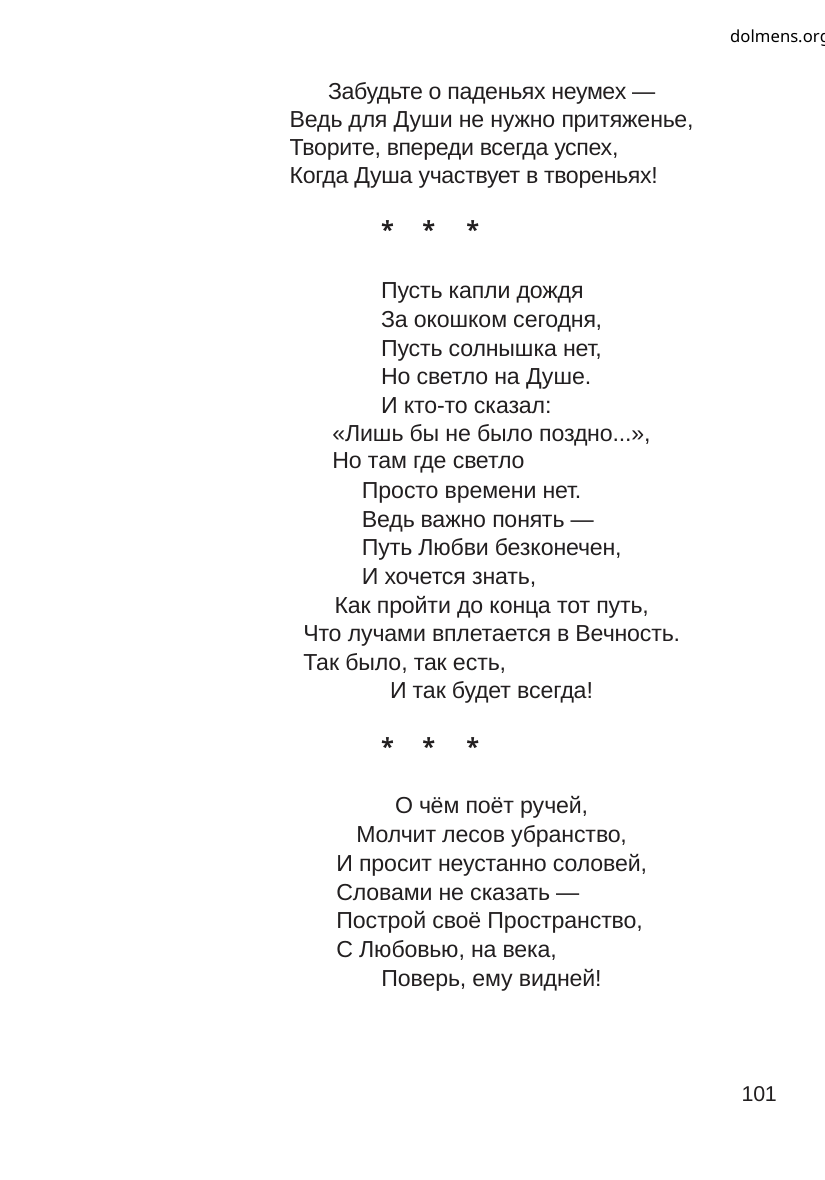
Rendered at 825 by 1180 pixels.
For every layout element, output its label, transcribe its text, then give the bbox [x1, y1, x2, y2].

text_box Молчит лесов убранство, [356, 818, 627, 847]
text_box * [466, 214, 480, 273]
text_box * [422, 214, 436, 273]
text_box * [380, 731, 394, 789]
text_box Поверь, ему видней! [381, 962, 602, 1020]
text_box И просит неустанно соловей, Словами не сказать — Построй своё Пространство, С Любовью, на века, [336, 847, 647, 991]
text_box Ведь для Души не нужно притяженье, Творите, впереди всегда успех, Когда Душа участвует в твореньях! [289, 104, 694, 217]
text_box И так будет всегда! [390, 677, 594, 731]
text_box Просто времени нет. Ведь важно понять — Путь Любви безконечен, И хочется знать, [361, 474, 622, 589]
text_box dolmens.org [730, 27, 825, 66]
text_box * [466, 731, 480, 789]
text_box Как пройти до конца тот путь, [334, 589, 649, 616]
text_box Пусть капли дождя За окошком сегодня, Пусть солнышка нет, Но светло на Душе. И кто-то сказал: [380, 274, 603, 418]
text_box Что лучами вплетается в Вечность. Так было, так есть, [303, 616, 680, 705]
text_box * [422, 731, 436, 789]
text_box * [380, 214, 394, 273]
text_box О чём поёт ручей, [394, 789, 589, 818]
text_box «Лишь бы не было поздно...», Но там где светло [332, 418, 651, 501]
text_box Забудьте о паденьях неумех — [328, 74, 656, 104]
text_box 101 [741, 1079, 777, 1132]
